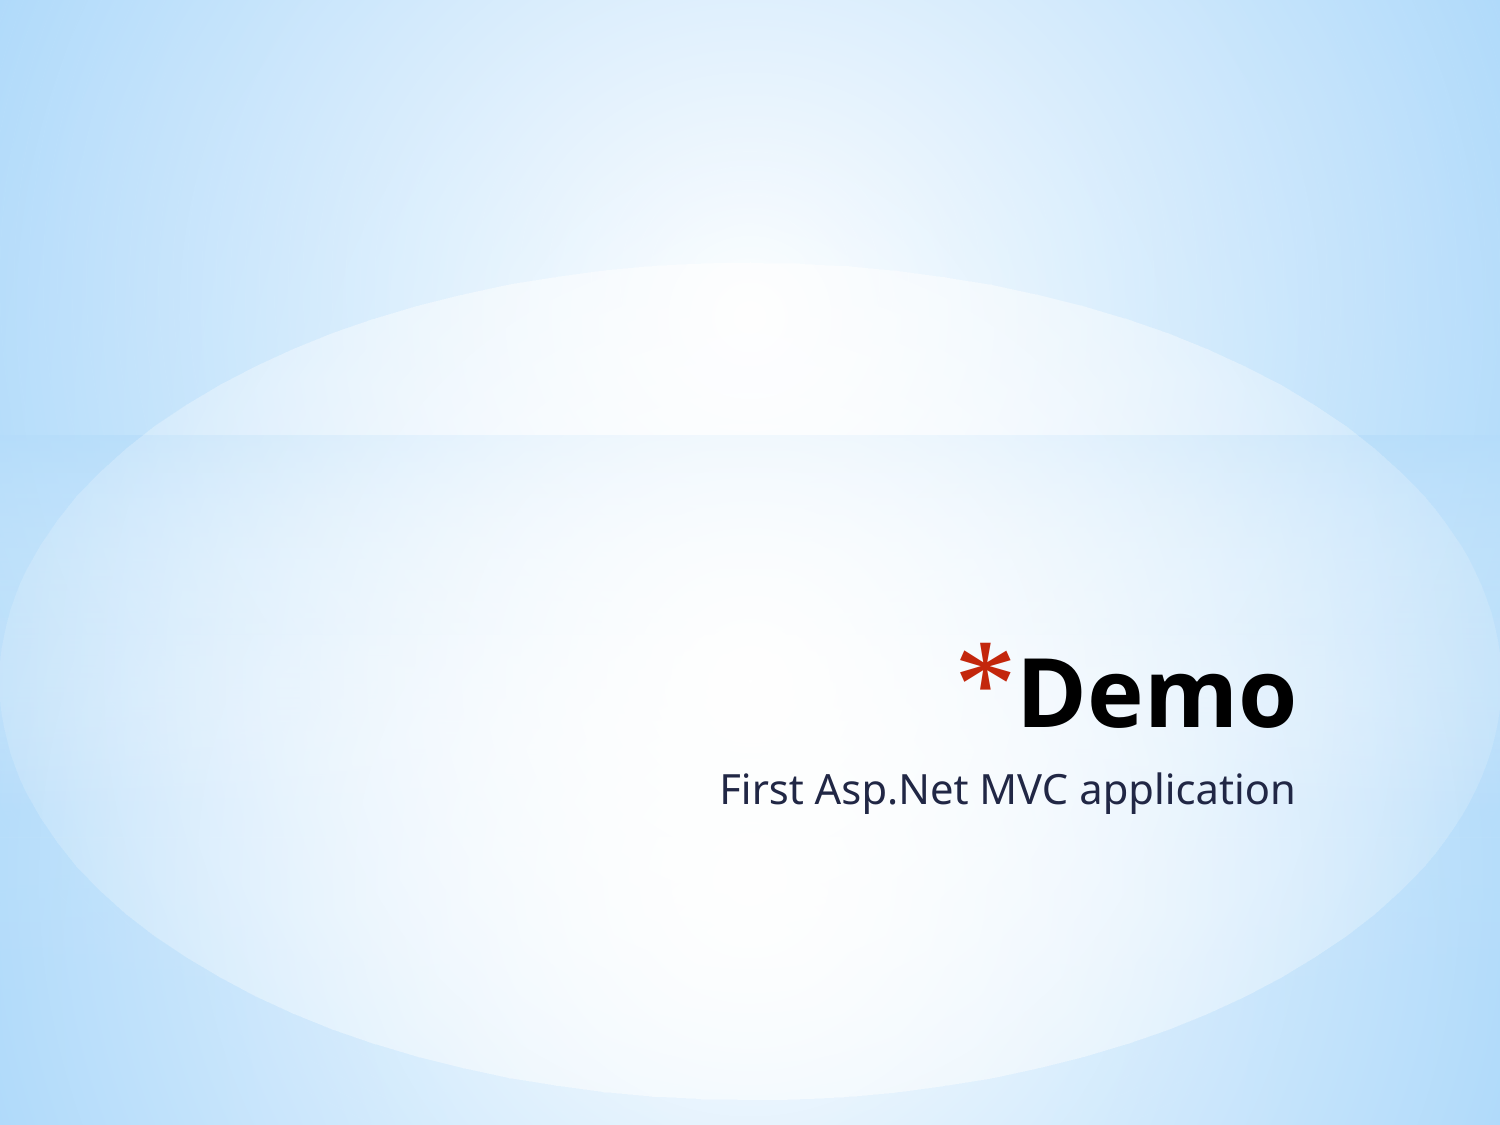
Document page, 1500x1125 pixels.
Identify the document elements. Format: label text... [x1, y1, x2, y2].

title Demo [333, 356, 1313, 754]
list First Asp.Net MVC application [331, 755, 1312, 893]
